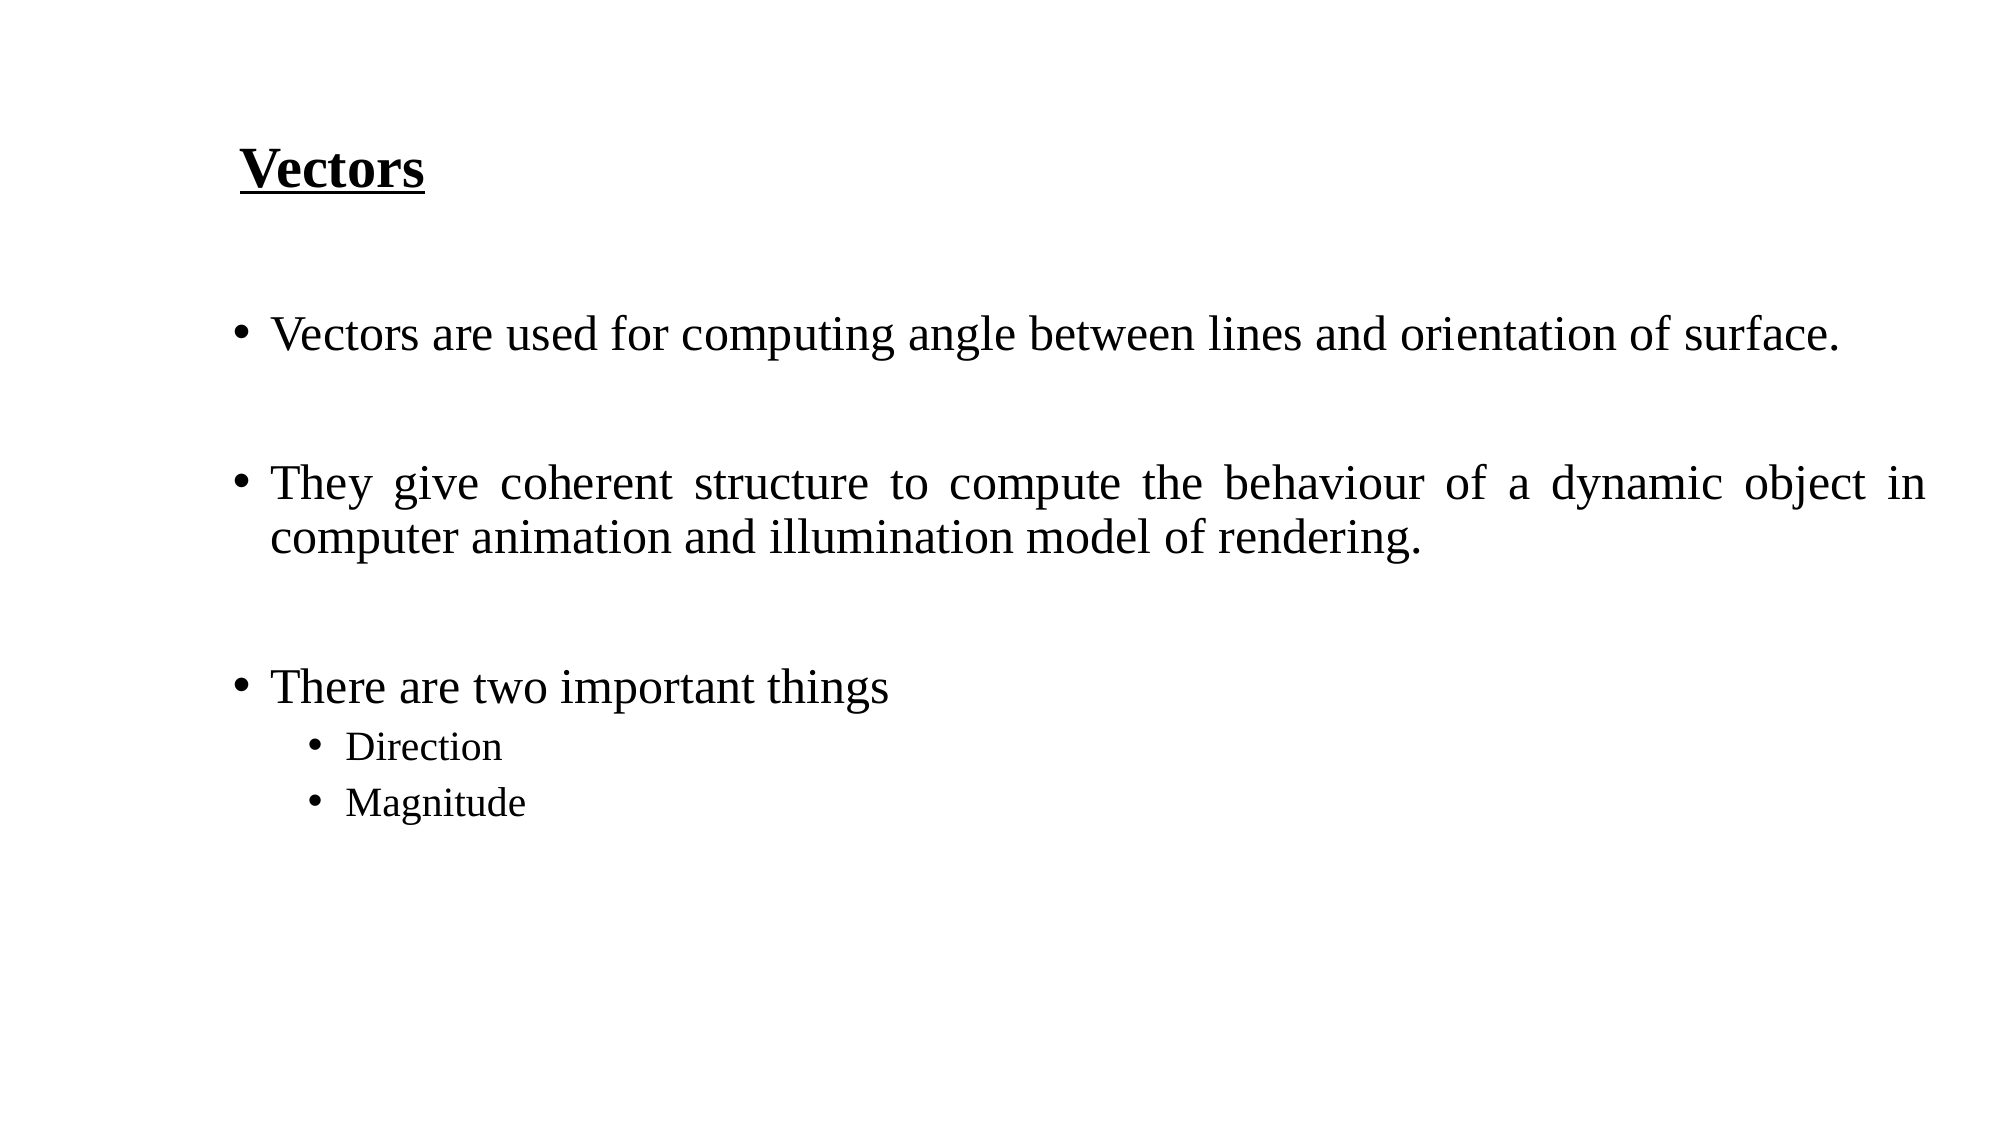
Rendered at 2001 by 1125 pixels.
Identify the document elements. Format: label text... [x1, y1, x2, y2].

list Vectors are used for computing angle between lines and orientation of surface. They give coherent structure to compute the behaviour of a dynamic object in computer animation and illumination model of rendering. There are two important things Direction Magnitude [217, 299, 1943, 1014]
title Vectors [224, 59, 1950, 278]
